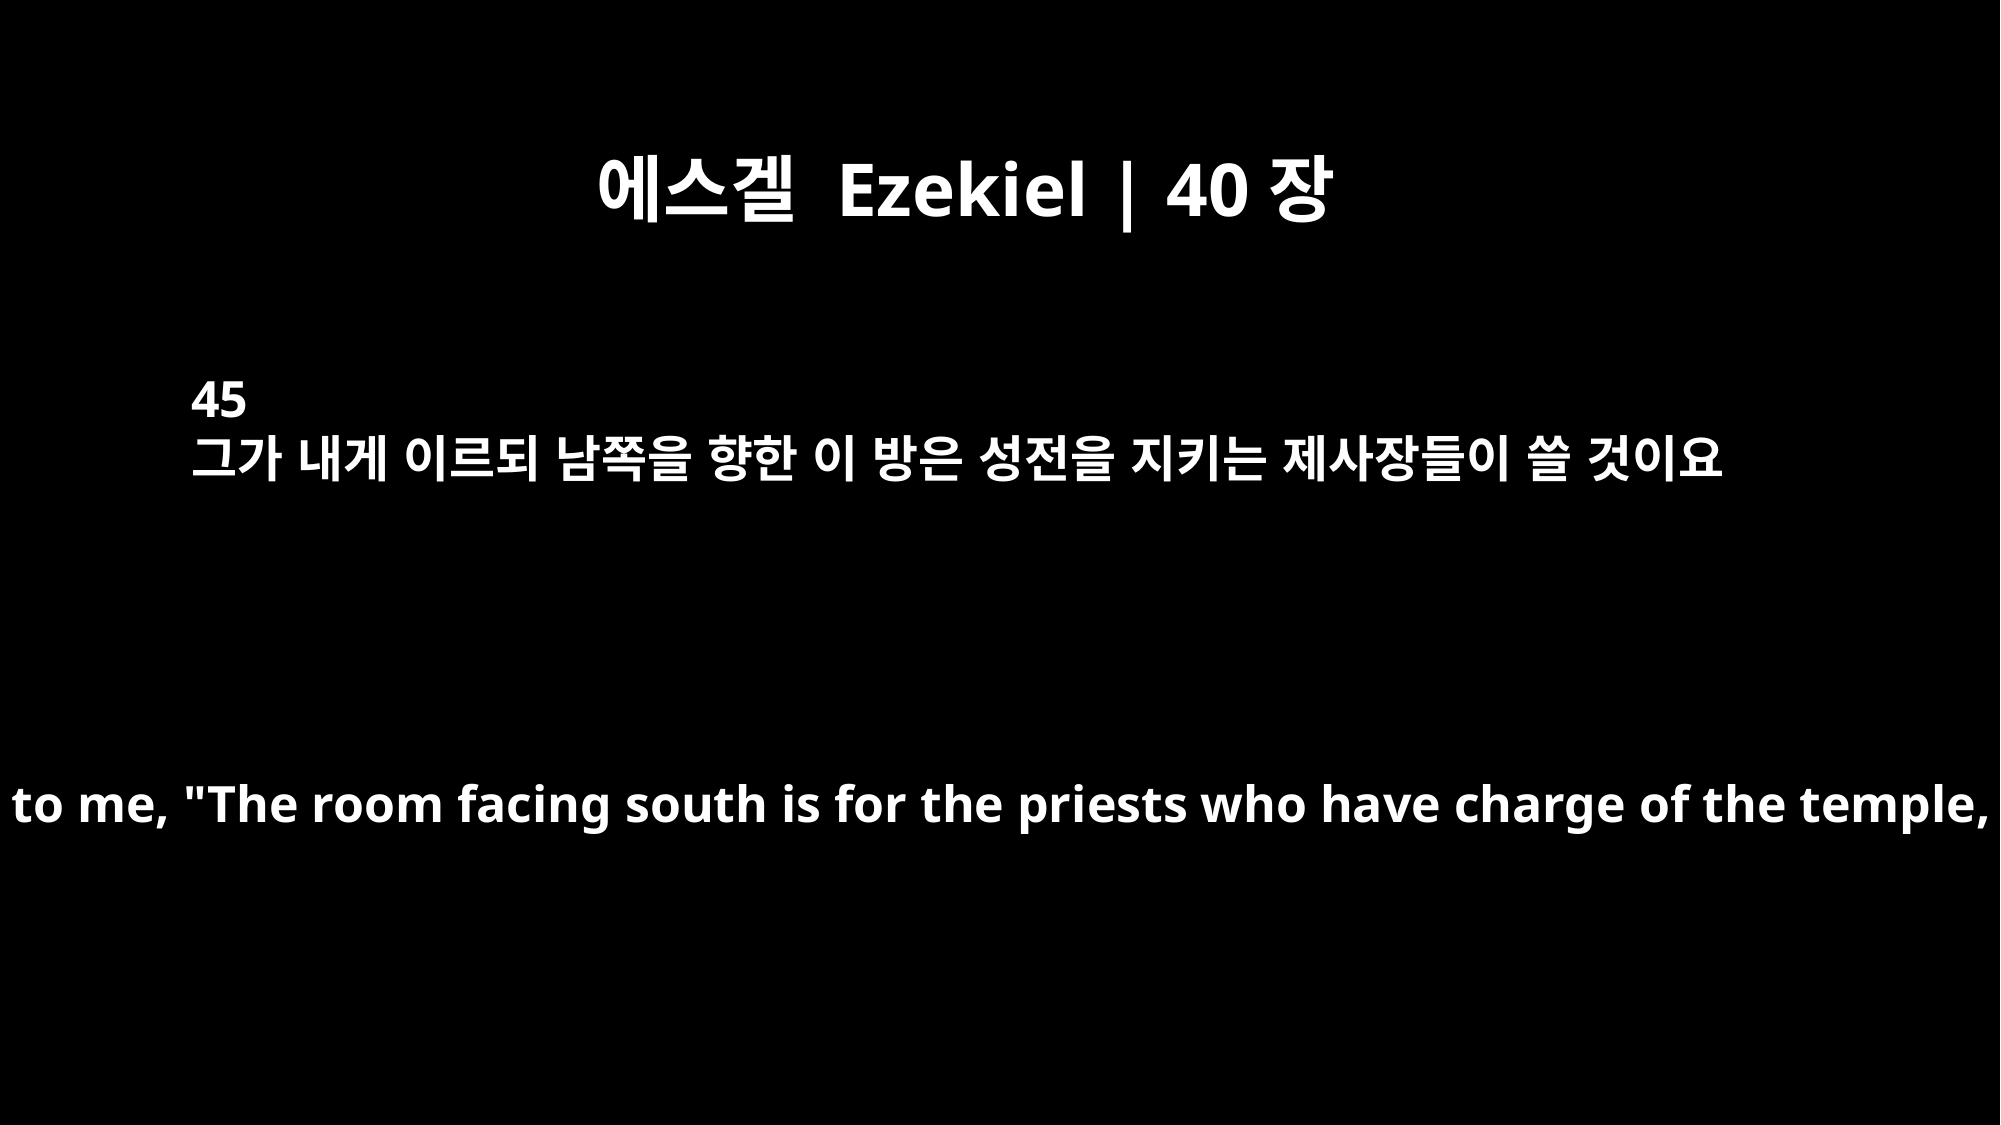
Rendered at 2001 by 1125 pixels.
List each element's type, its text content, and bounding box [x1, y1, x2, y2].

text_box He said to me, "The room facing south is for the priests who have charge of the temple, [0, 764, 2000, 840]
text_box 에스겔 Ezekiel | 40장 [581, 136, 1351, 239]
text_box 45 그가 내게 이르되 남쪽을 향한 이 방은 성전을 지키는 제사장들이 쓸 것이요 [176, 359, 1741, 495]
